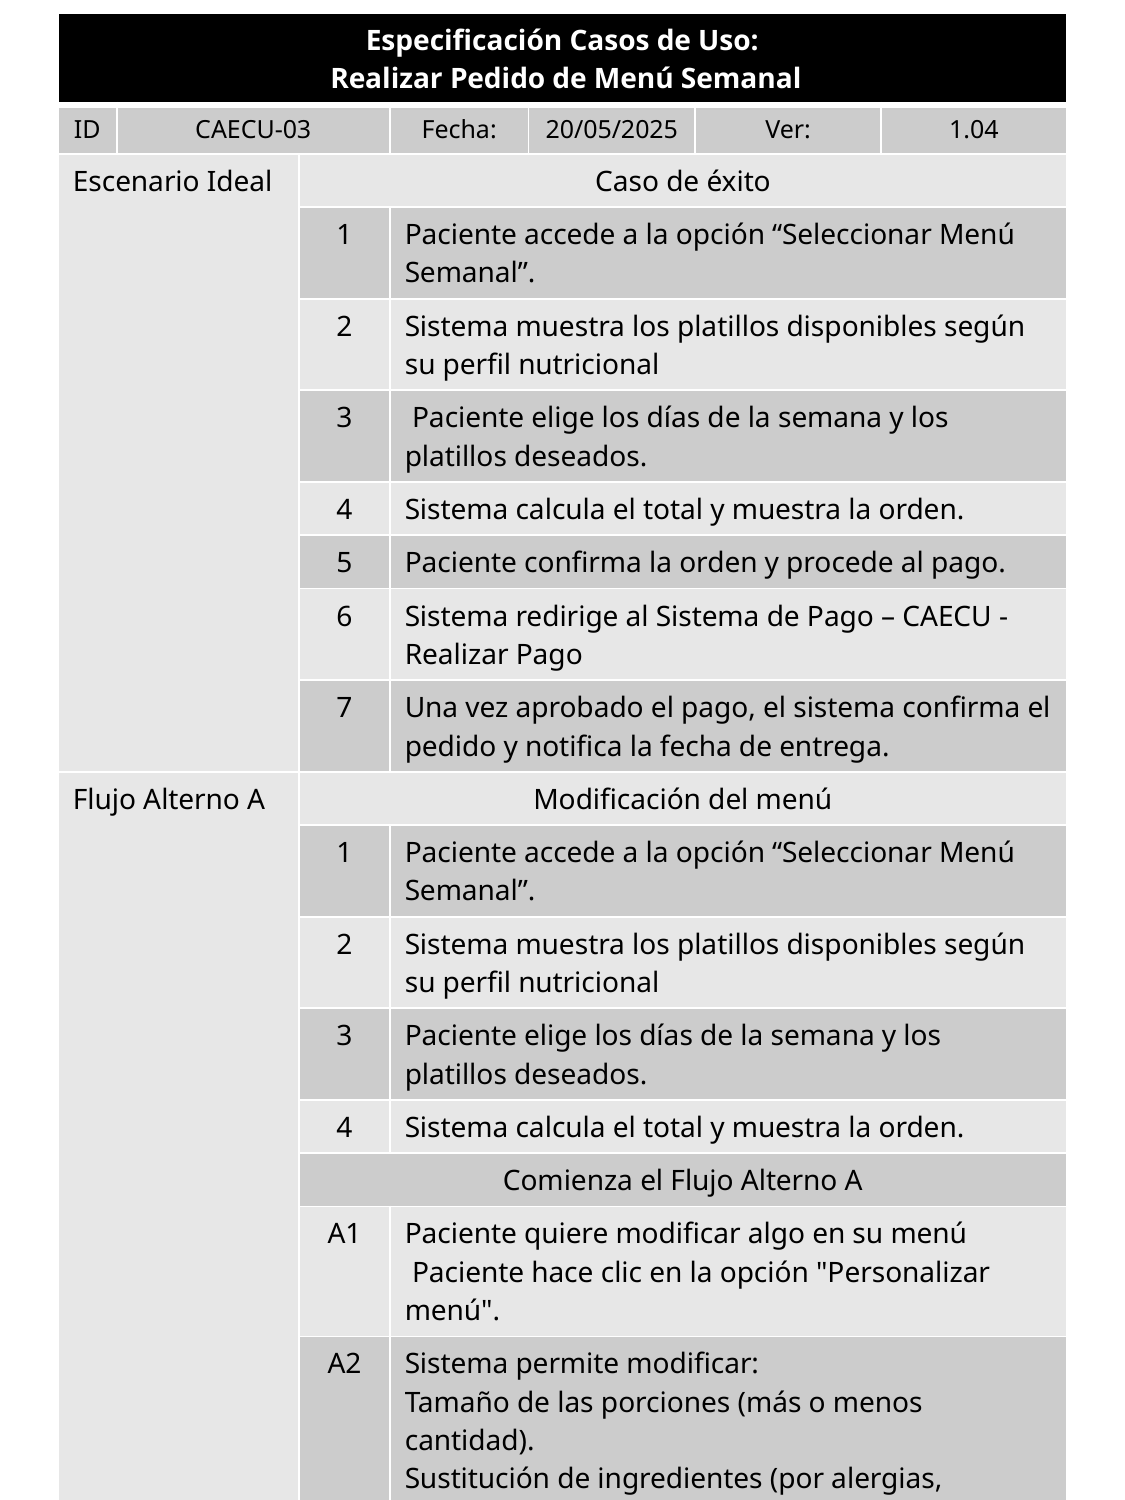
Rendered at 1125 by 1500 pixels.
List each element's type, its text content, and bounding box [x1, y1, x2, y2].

table_cell 7 [300, 681, 389, 771]
table_cell 4 [300, 1101, 389, 1152]
table_cell Sistema muestra los platillos disponibles según su perfil nutricional [391, 918, 1066, 1007]
table_cell Una vez aprobado el pago, el sistema confirma el pedido y notifica la fecha de entrega. [391, 681, 1066, 771]
table_cell Modificación del menú [300, 773, 1066, 824]
table_cell Paciente accede a la opción “Seleccionar Menú Semanal”. [391, 208, 1066, 298]
table_cell 1 [300, 208, 389, 298]
table_cell Escenario Ideal [59, 155, 298, 771]
table_cell Flujo Alterno A [59, 773, 298, 1500]
table_cell 3 [300, 391, 389, 481]
table_cell Paciente confirma la orden y procede al pago. [391, 536, 1066, 588]
table_cell 2 [300, 918, 389, 1007]
table_cell Paciente elige los días de la semana y los platillos deseados. [391, 391, 1066, 481]
table_cell Ver: [696, 108, 880, 153]
table_cell Sistema muestra los platillos disponibles según su perfil nutricional [391, 300, 1066, 389]
table_cell ID [59, 108, 116, 153]
table_cell Fecha: [391, 108, 528, 153]
table_cell Sistema calcula el total y muestra la orden. [391, 1101, 1066, 1152]
table_cell Paciente elige los días de la semana y los platillos deseados. [391, 1009, 1066, 1099]
table_cell Sistema calcula el total y muestra la orden. [391, 483, 1066, 534]
table_cell 3 [300, 1009, 389, 1099]
table_cell Paciente quiere modificar algo en su menú Paciente hace clic en la opción "Personalizar menú". [391, 1207, 1066, 1336]
table_cell Caso de éxito [300, 155, 1066, 206]
table_cell A1 [300, 1207, 389, 1336]
table_cell Comienza el Flujo Alterno A [300, 1154, 1066, 1206]
table_cell Paciente accede a la opción “Seleccionar Menú Semanal”. [391, 826, 1066, 916]
table_cell A2 [300, 1337, 389, 1500]
table_cell Sistema permite modificar: Tamaño de las porciones (más o menos cantidad). Sustitución de ingredientes (por alergias, creencias religiosas, gustos, etc..). [391, 1337, 1066, 1500]
table_cell 5 [300, 536, 389, 588]
table_cell 1 [300, 826, 389, 916]
table_cell 4 [300, 483, 389, 534]
table_cell 20/05/2025 [529, 108, 694, 153]
table_header Especificación Casos de Uso: Realizar Pedido de Menú Semanal [59, 14, 1066, 102]
table_cell 1.04 [882, 108, 1066, 153]
table_cell 6 [300, 589, 389, 679]
table_cell Sistema redirige al Sistema de Pago – CAECU - Realizar Pago [391, 589, 1066, 679]
table_cell CAECU-03 [118, 108, 389, 153]
table_cell 2 [300, 300, 389, 389]
